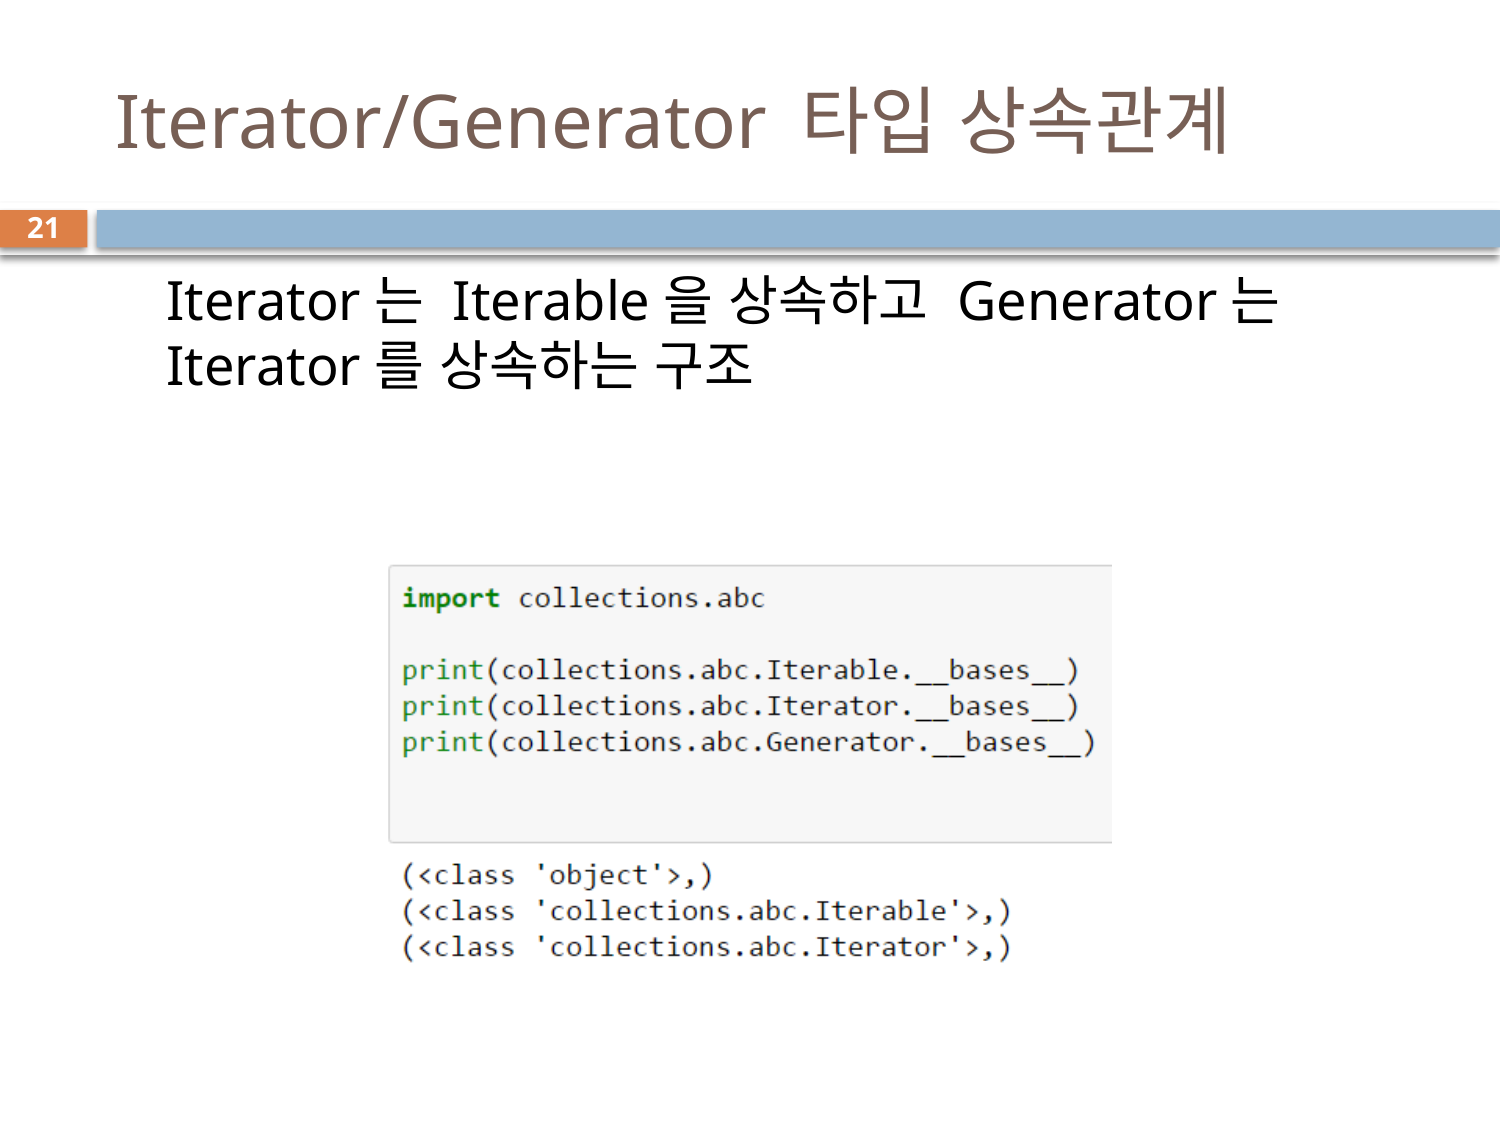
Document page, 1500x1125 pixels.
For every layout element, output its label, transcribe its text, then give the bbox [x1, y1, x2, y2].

slide_number 21 [0, 208, 88, 249]
list Iterator는 Iterable을 상속하고 Generator는 Iterator를 상속하는 구조 [76, 259, 1427, 492]
title Iterator/Generator 타입 상속관계 [100, 37, 1438, 200]
picture [387, 562, 1112, 987]
